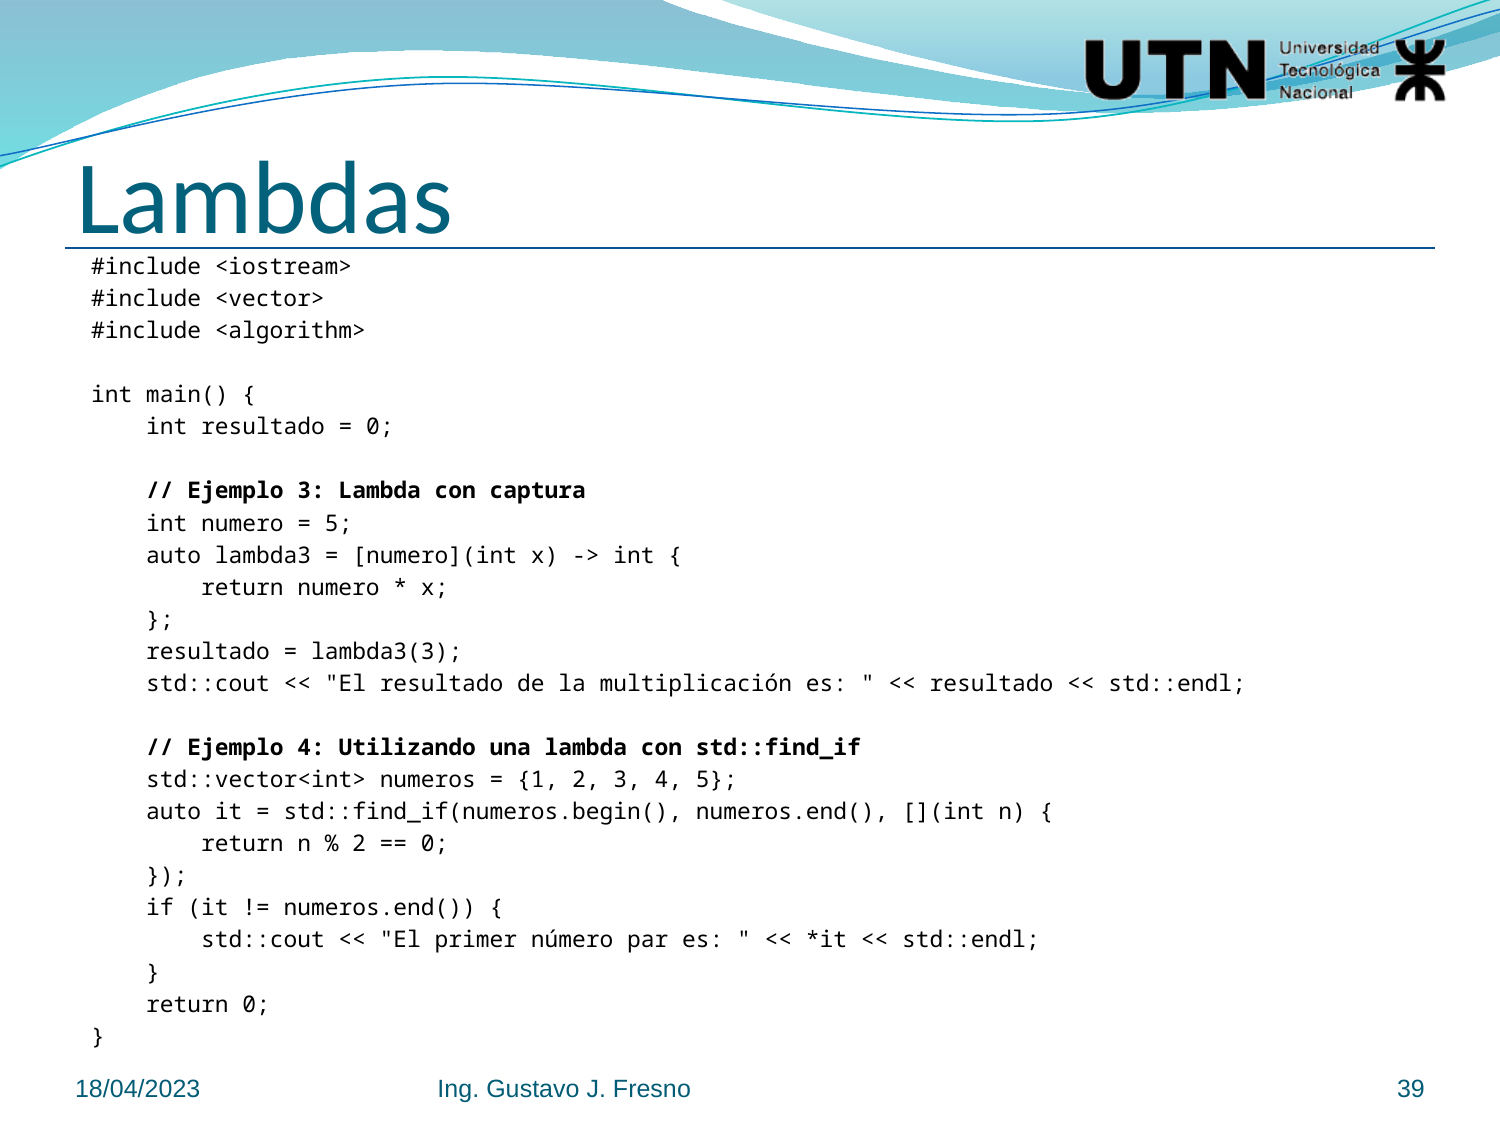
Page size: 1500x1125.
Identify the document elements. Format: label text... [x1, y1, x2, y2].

slide_number 39 [1299, 1042, 1425, 1103]
title Lambdas [75, 66, 1427, 255]
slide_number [75, 1042, 425, 1103]
picture [1080, 30, 1451, 110]
list #include <iostream> #include <vector> #include <algorithm> int main() { int resultado = 0; // Ejemplo 3: Lambda con captura int numero = 5; auto lambda3 = [numero](int x) -> int { return numero * x; }; resultado = lambda3(3); std::cout << "El resultado de la multiplicación es: " << resultado << std::endl; // Ejemplo 4: Utilizando una lambda con std::find_if std::vector<int> numeros = {1, 2, 3, 4, 5}; auto it = std::find_if(numeros.begin(), numeros.end(), [](int n) { return n % 2 == 0; }); if (it != numeros.end()) { std::cout << "El primer número par es: " << *it << std::endl; } return 0; } [75, 255, 1427, 965]
footer Ing. Gustavo J. Fresno [437, 1042, 988, 1103]
